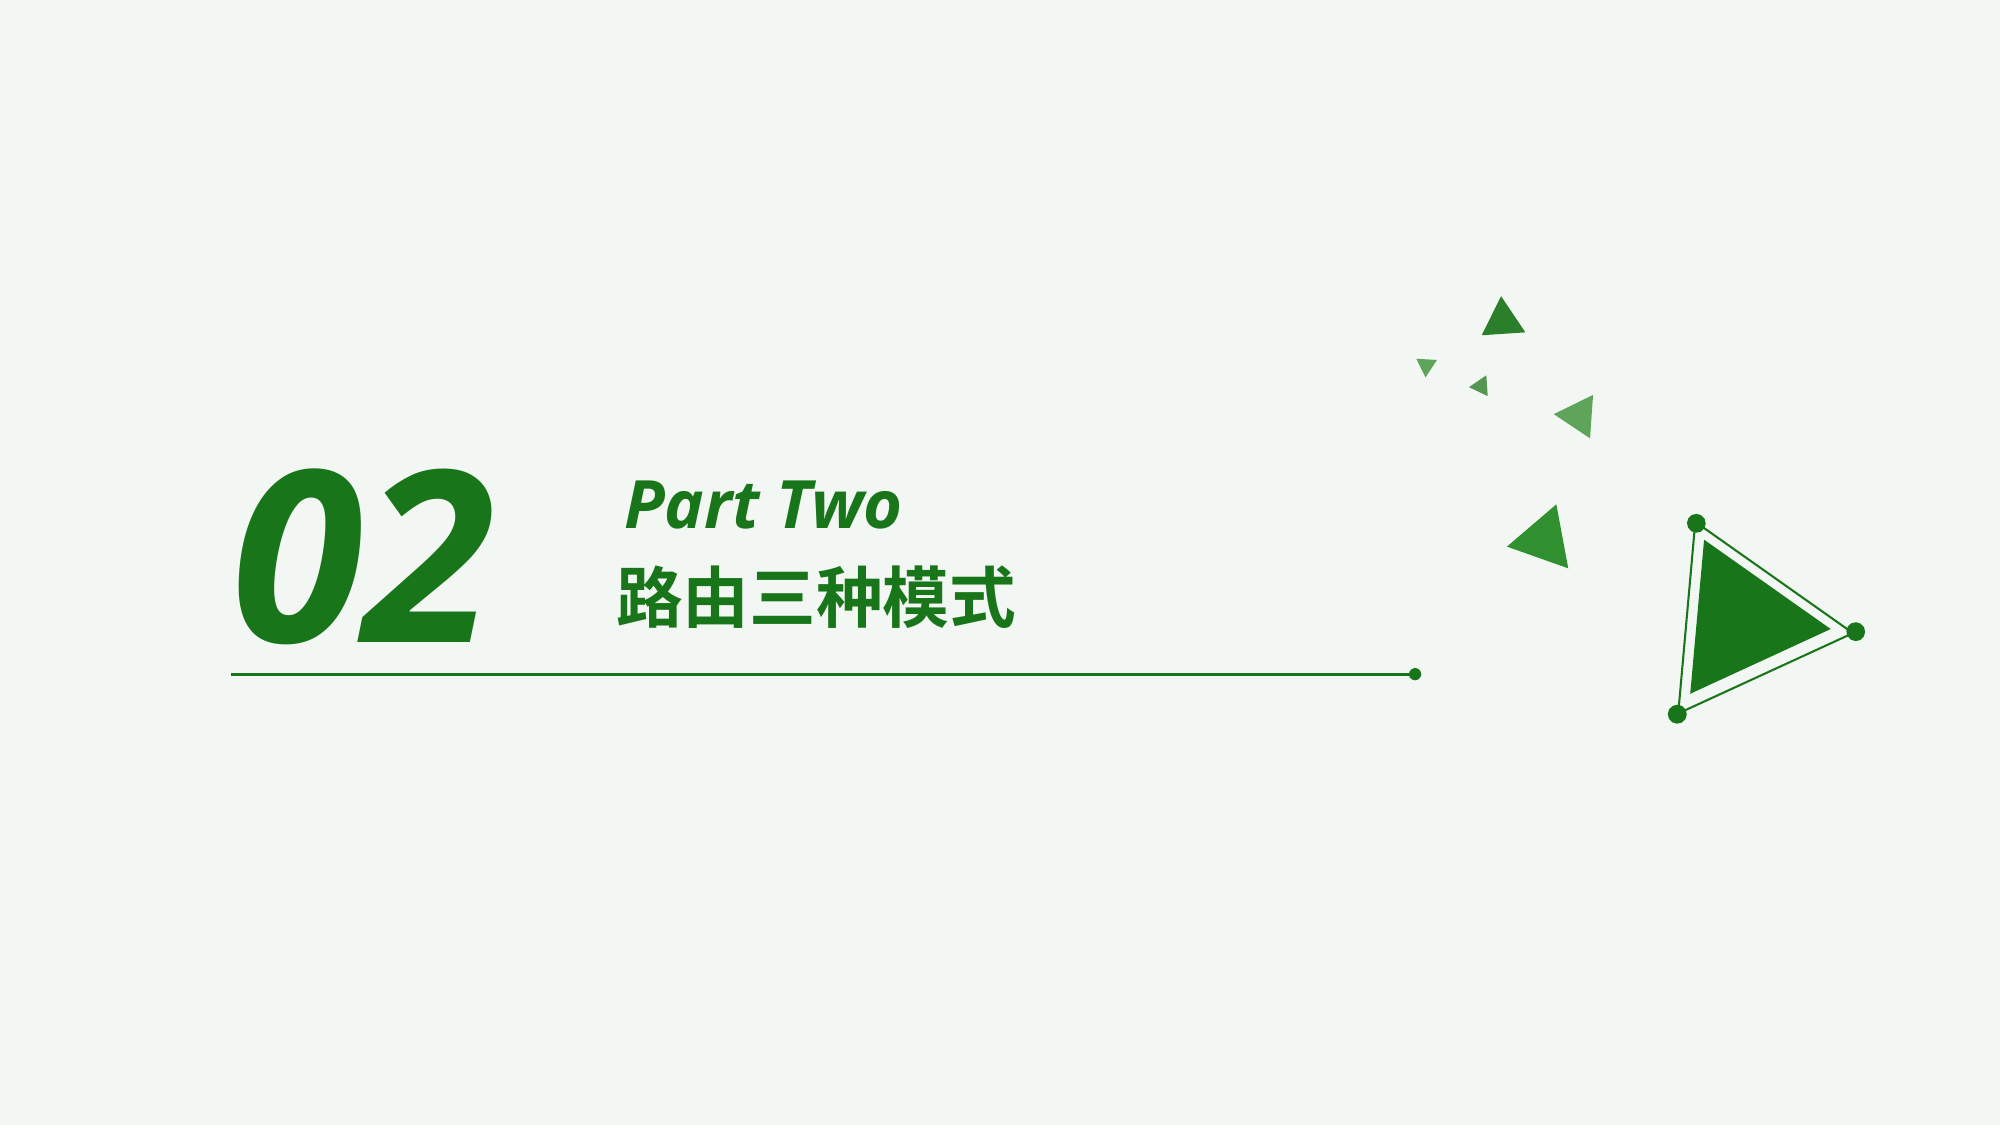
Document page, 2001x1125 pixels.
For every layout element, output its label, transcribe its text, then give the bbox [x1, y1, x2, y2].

text_box Part Two [609, 454, 918, 550]
text_box 02 [228, 417, 498, 676]
text_box [1468, 375, 1488, 397]
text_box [1629, 513, 1865, 729]
text_box [1416, 358, 1437, 378]
text_box [1553, 394, 1594, 439]
text_box 路由三种模式 [601, 548, 1472, 644]
text_box [1506, 504, 1569, 569]
text_box [1481, 296, 1526, 336]
